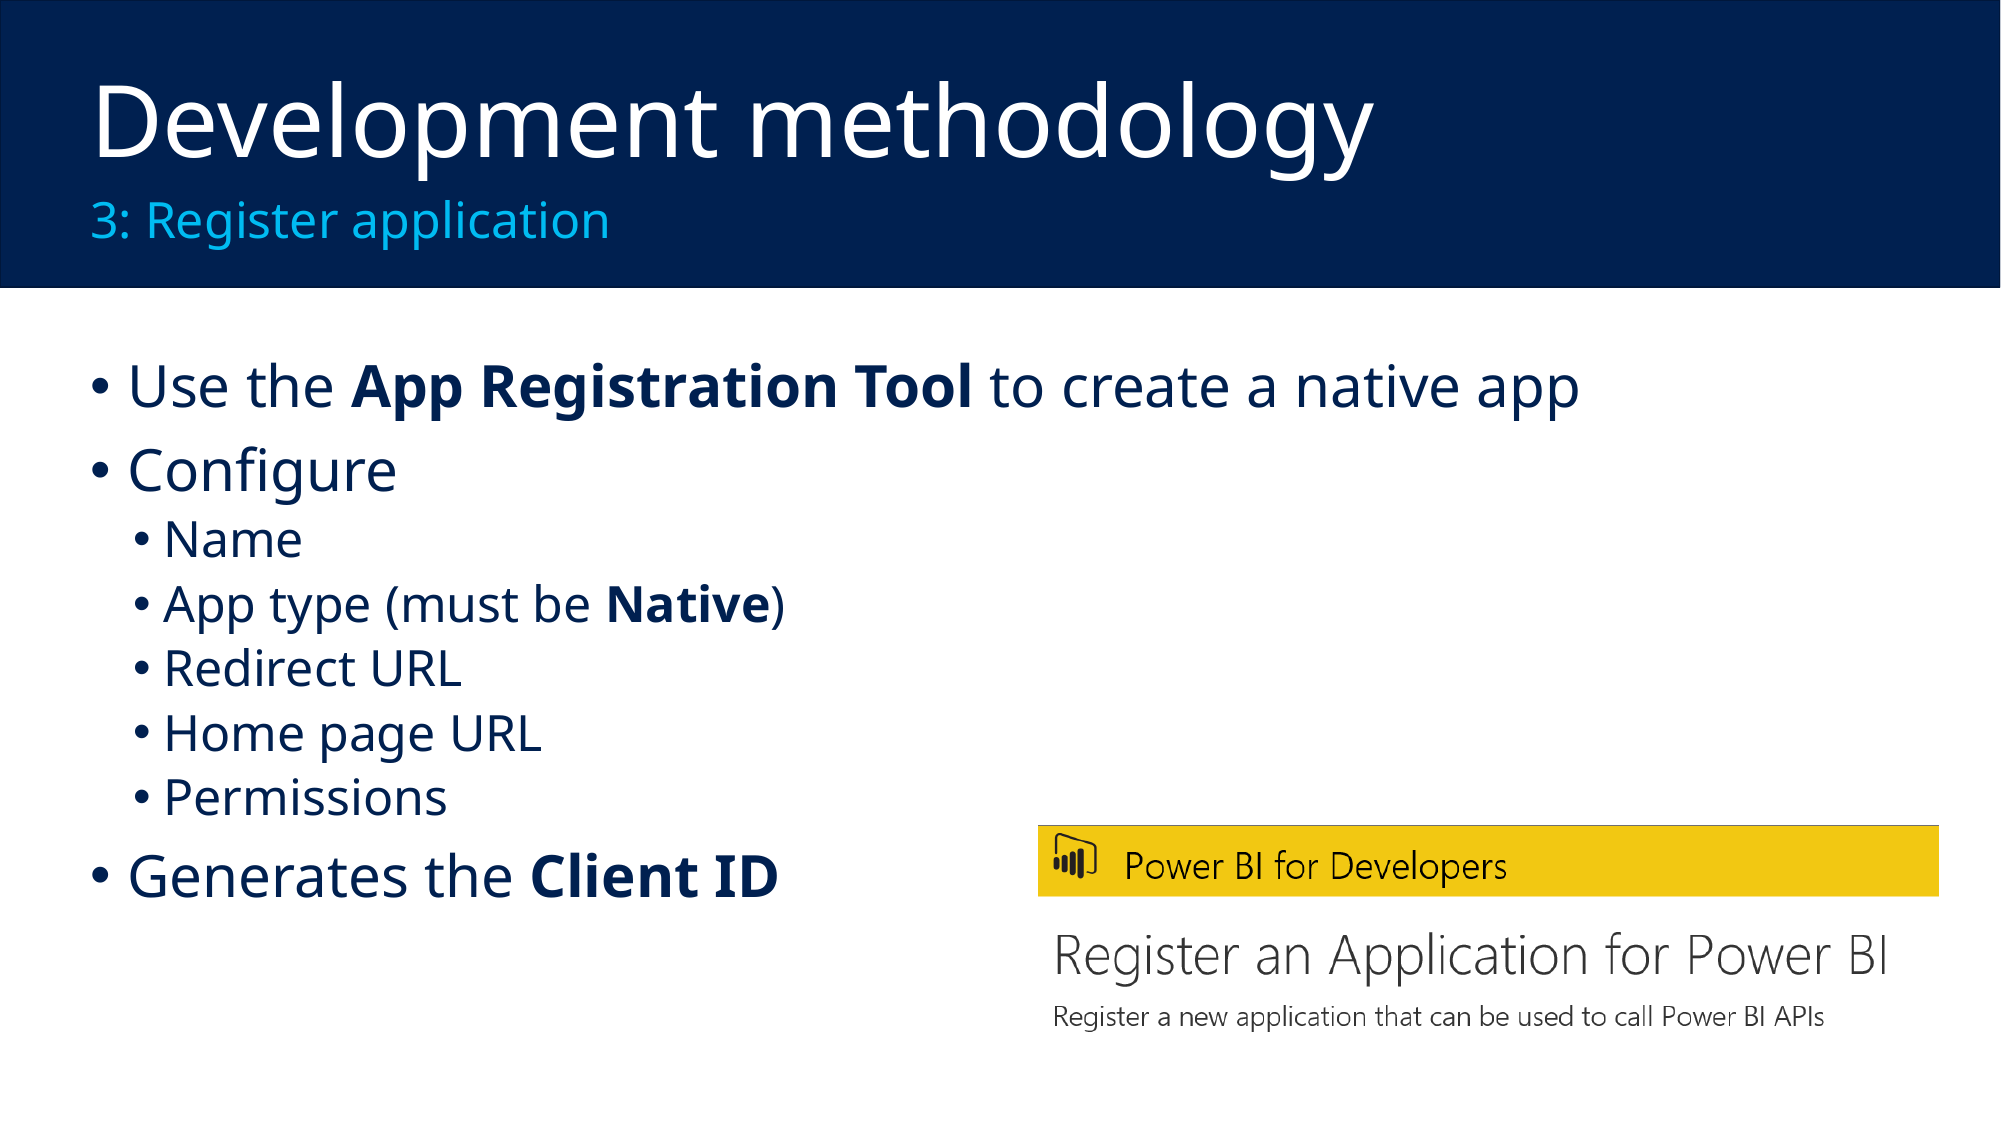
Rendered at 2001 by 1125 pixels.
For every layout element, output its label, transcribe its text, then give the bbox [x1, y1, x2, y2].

list Use the App Registration Tool to create a native app Configure Name App type (must be Native) Redirect URL Home page URL Permissions Generates the Client ID [75, 350, 1918, 1125]
list Development methodology [75, 63, 1918, 188]
list 3: Register application [75, 188, 1918, 248]
picture [1038, 825, 1939, 1054]
